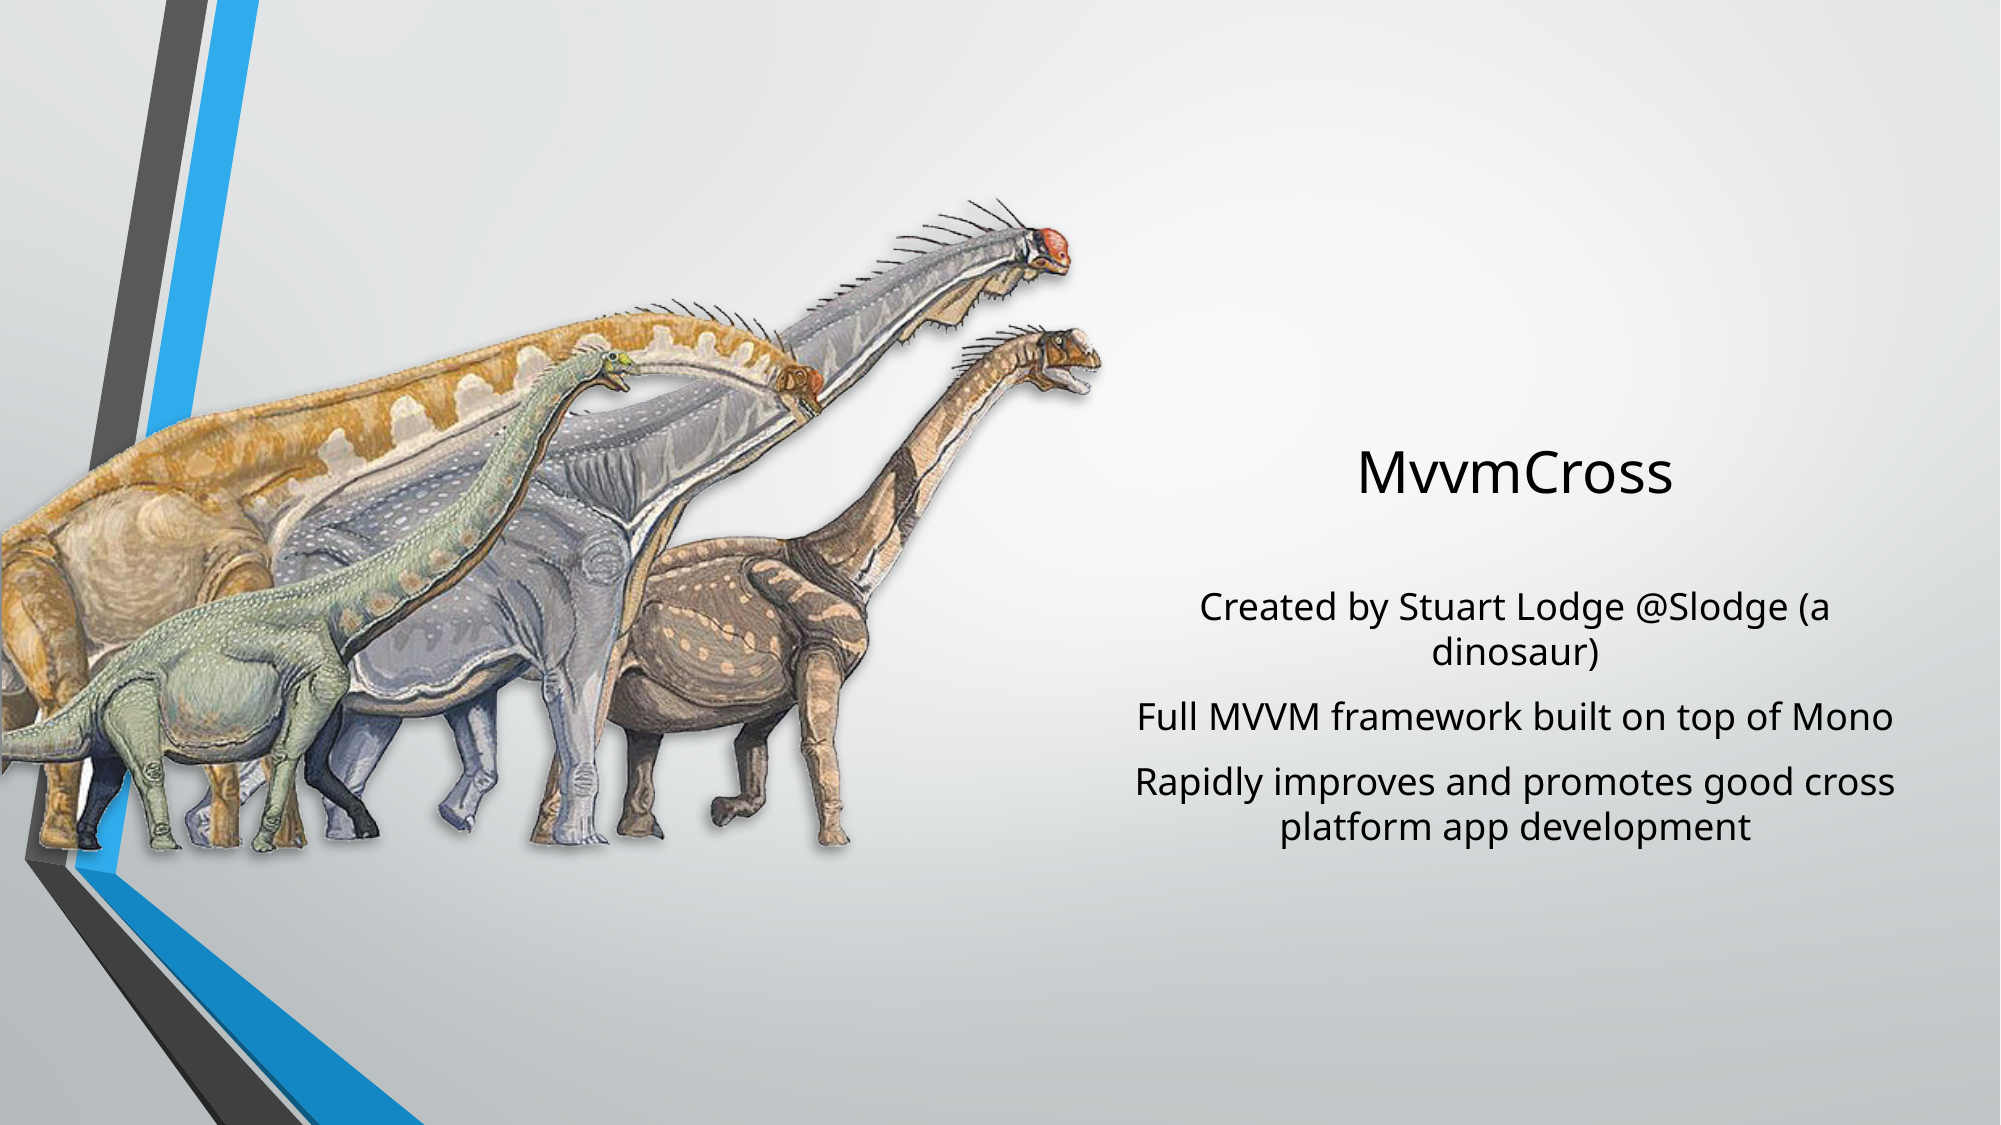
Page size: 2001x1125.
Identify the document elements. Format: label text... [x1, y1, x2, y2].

picture [1, 149, 1107, 901]
title MvvmCross [1114, 287, 1917, 512]
list Created by Stuart Lodge @Slodge (a dinosaur) Full MVVM framework built on top of Mono Rapidly improves and promotes good cross platform app development [1114, 512, 1917, 919]
